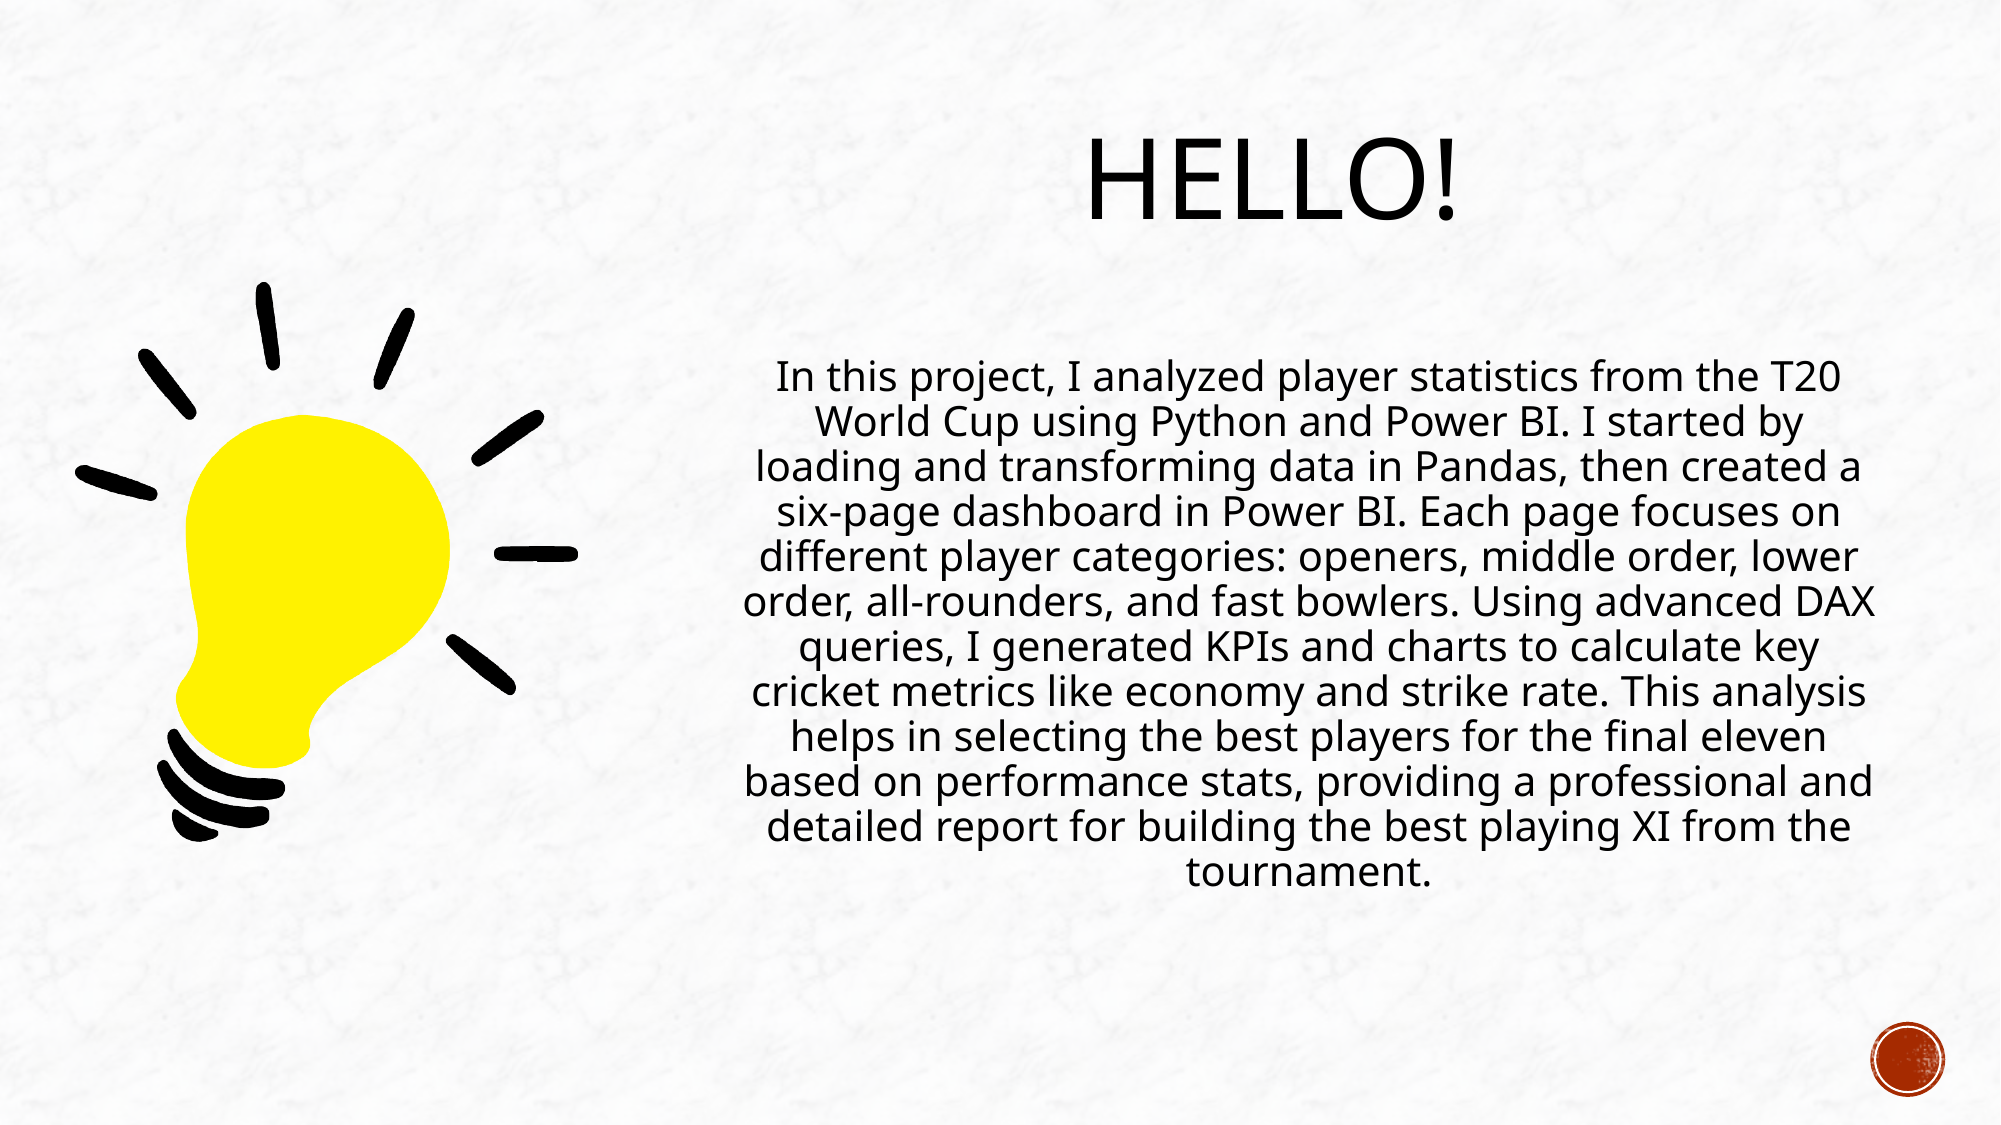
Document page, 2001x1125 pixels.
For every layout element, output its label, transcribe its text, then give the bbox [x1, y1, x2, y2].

picture [75, 282, 578, 842]
title Hello! [752, 82, 1791, 283]
list In this project, I analyzed player statistics from the T20 World Cup using Python and Power BI. I started by loading and transforming data in Pandas, then created a six-page dashboard in Power BI. Each page focuses on different player categories: openers, middle order, lower order, all-rounders, and fast bowlers. Using advanced DAX queries, I generated KPIs and charts to calculate key cricket metrics like economy and strike rate. This analysis helps in selecting the best players for the final eleven based on performance stats, providing a professional and detailed report for building the best playing XI from the tournament. [720, 347, 1898, 941]
